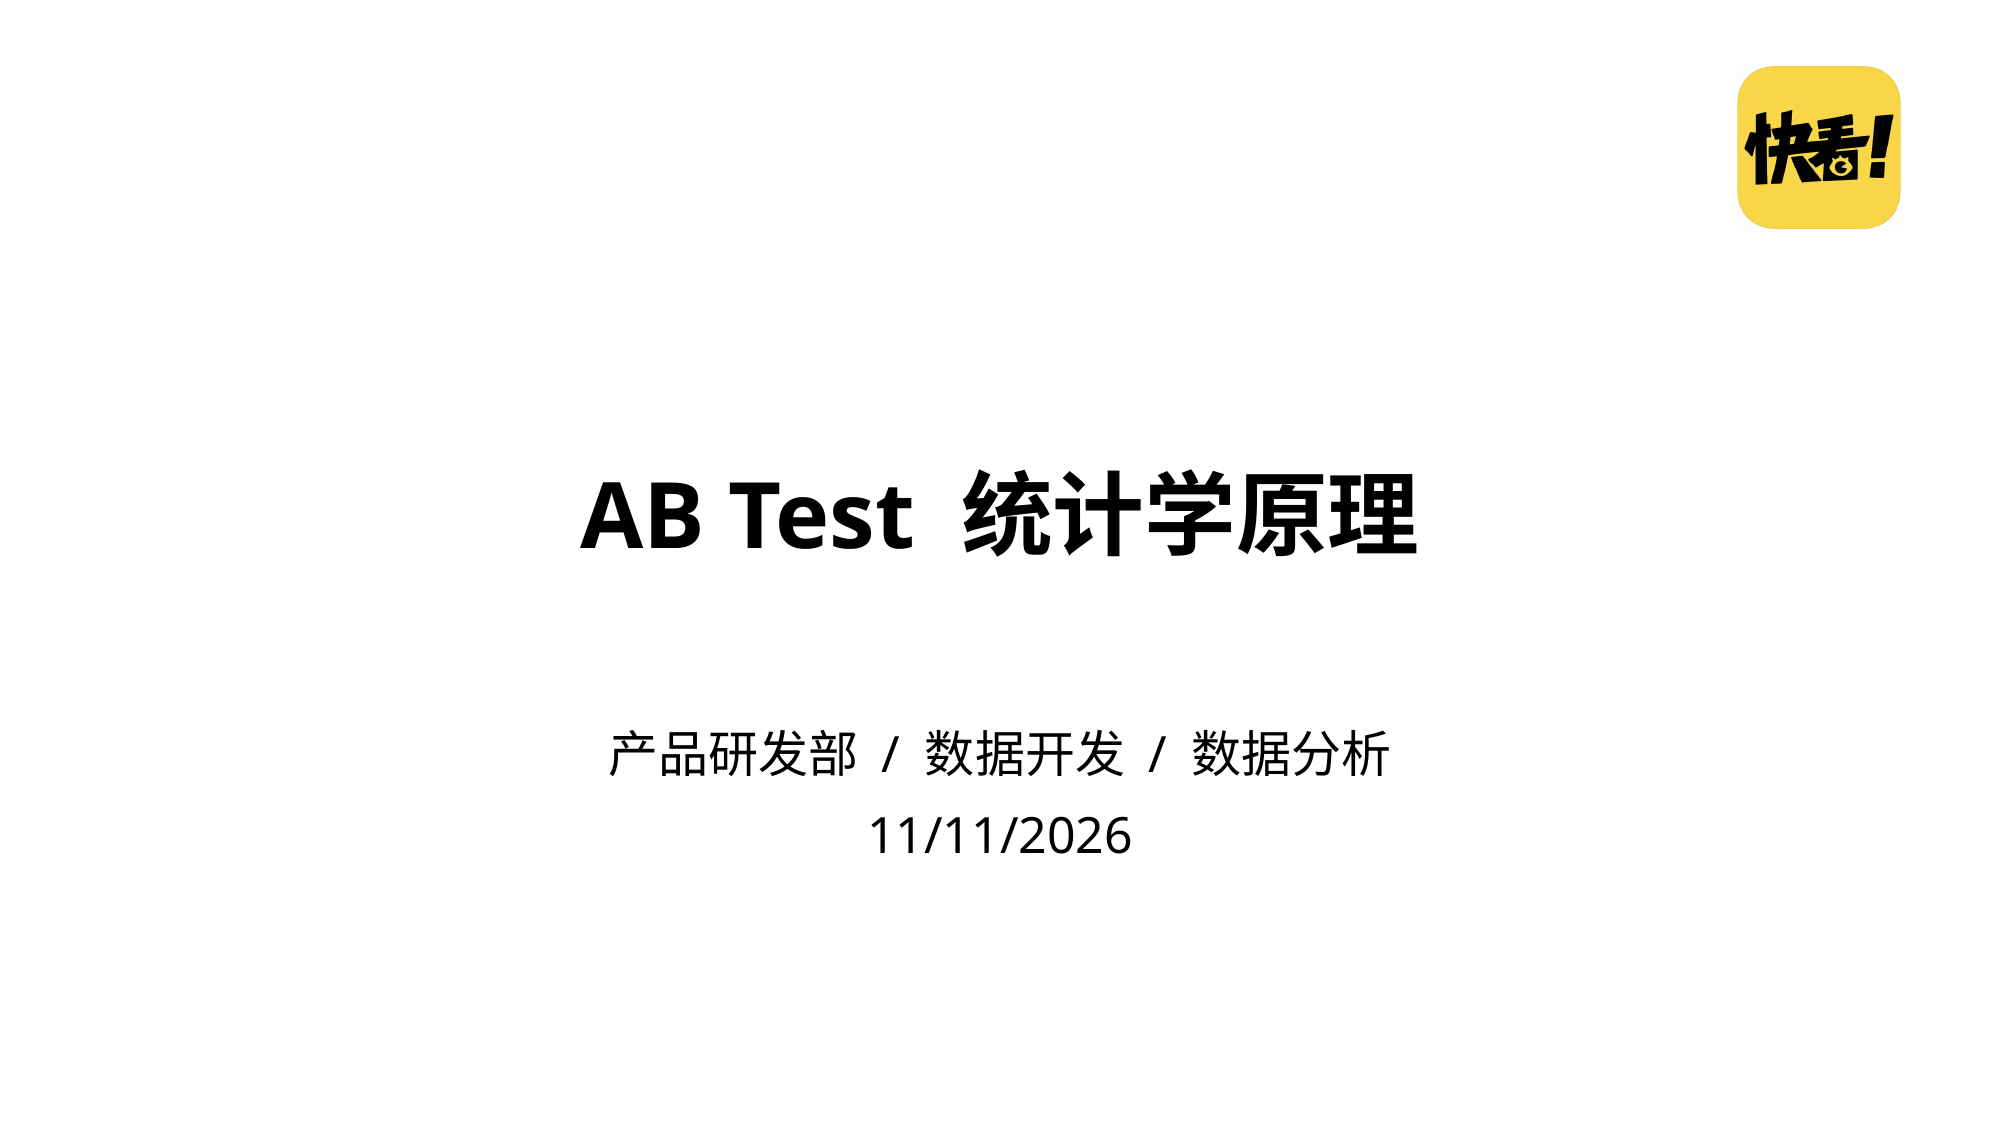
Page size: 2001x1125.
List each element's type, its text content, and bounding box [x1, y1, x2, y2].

subtitle 产品研发部 / 数据开发 / 数据分析 2019/12/31 [249, 714, 1750, 879]
picture [1730, 60, 1909, 233]
title AB Test 统计学原理 [249, 305, 1750, 576]
